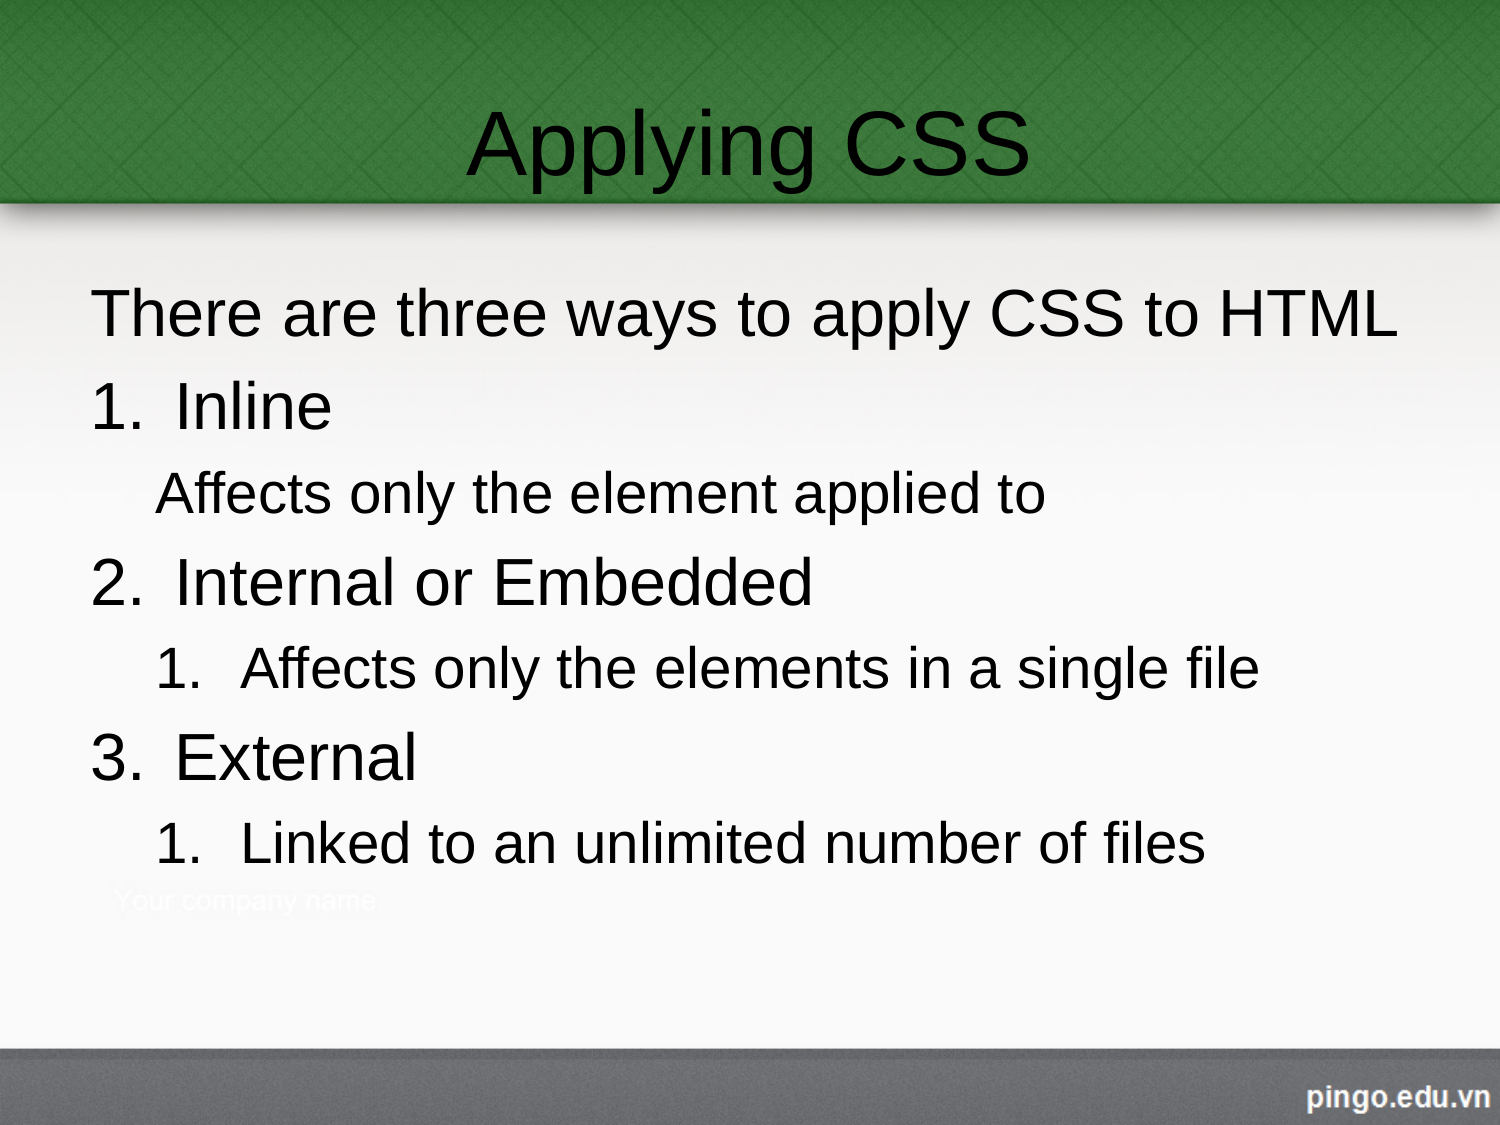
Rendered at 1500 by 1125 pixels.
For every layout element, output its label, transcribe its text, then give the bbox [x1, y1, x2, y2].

picture [0, 0, 1500, 1125]
title Applying CSS [74, 44, 1426, 233]
list There are three ways to apply CSS to HTML Inline Affects only the element applied to Internal or Embedded Affects only the elements in a single file External Linked to an unlimited number of files [74, 262, 1426, 1006]
